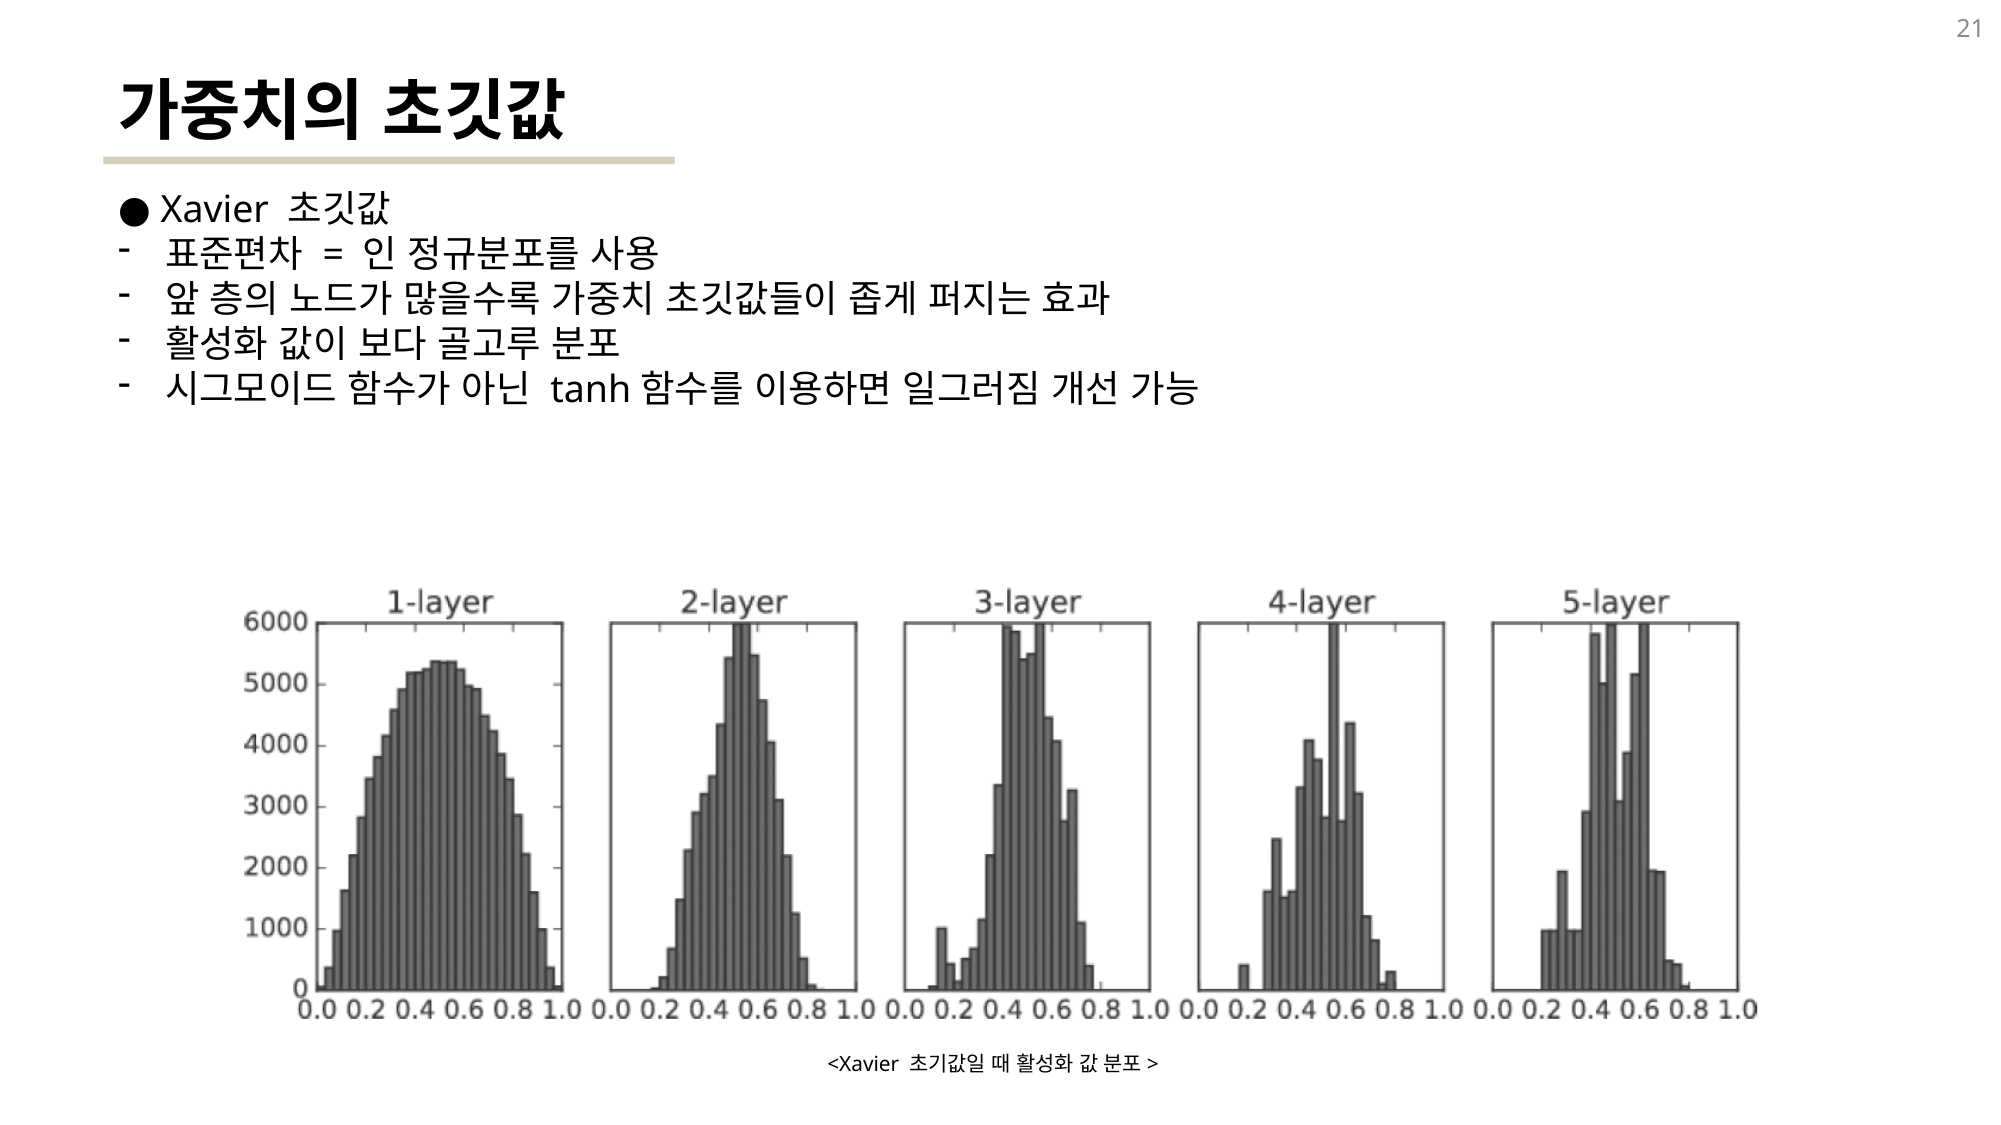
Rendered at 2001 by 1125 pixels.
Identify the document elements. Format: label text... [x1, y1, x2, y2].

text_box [224, 576, 1762, 1090]
text_box 가중치의 초깃값 [103, 60, 693, 156]
slide_number 21 [1550, 0, 2000, 60]
text_box [102, 156, 676, 165]
